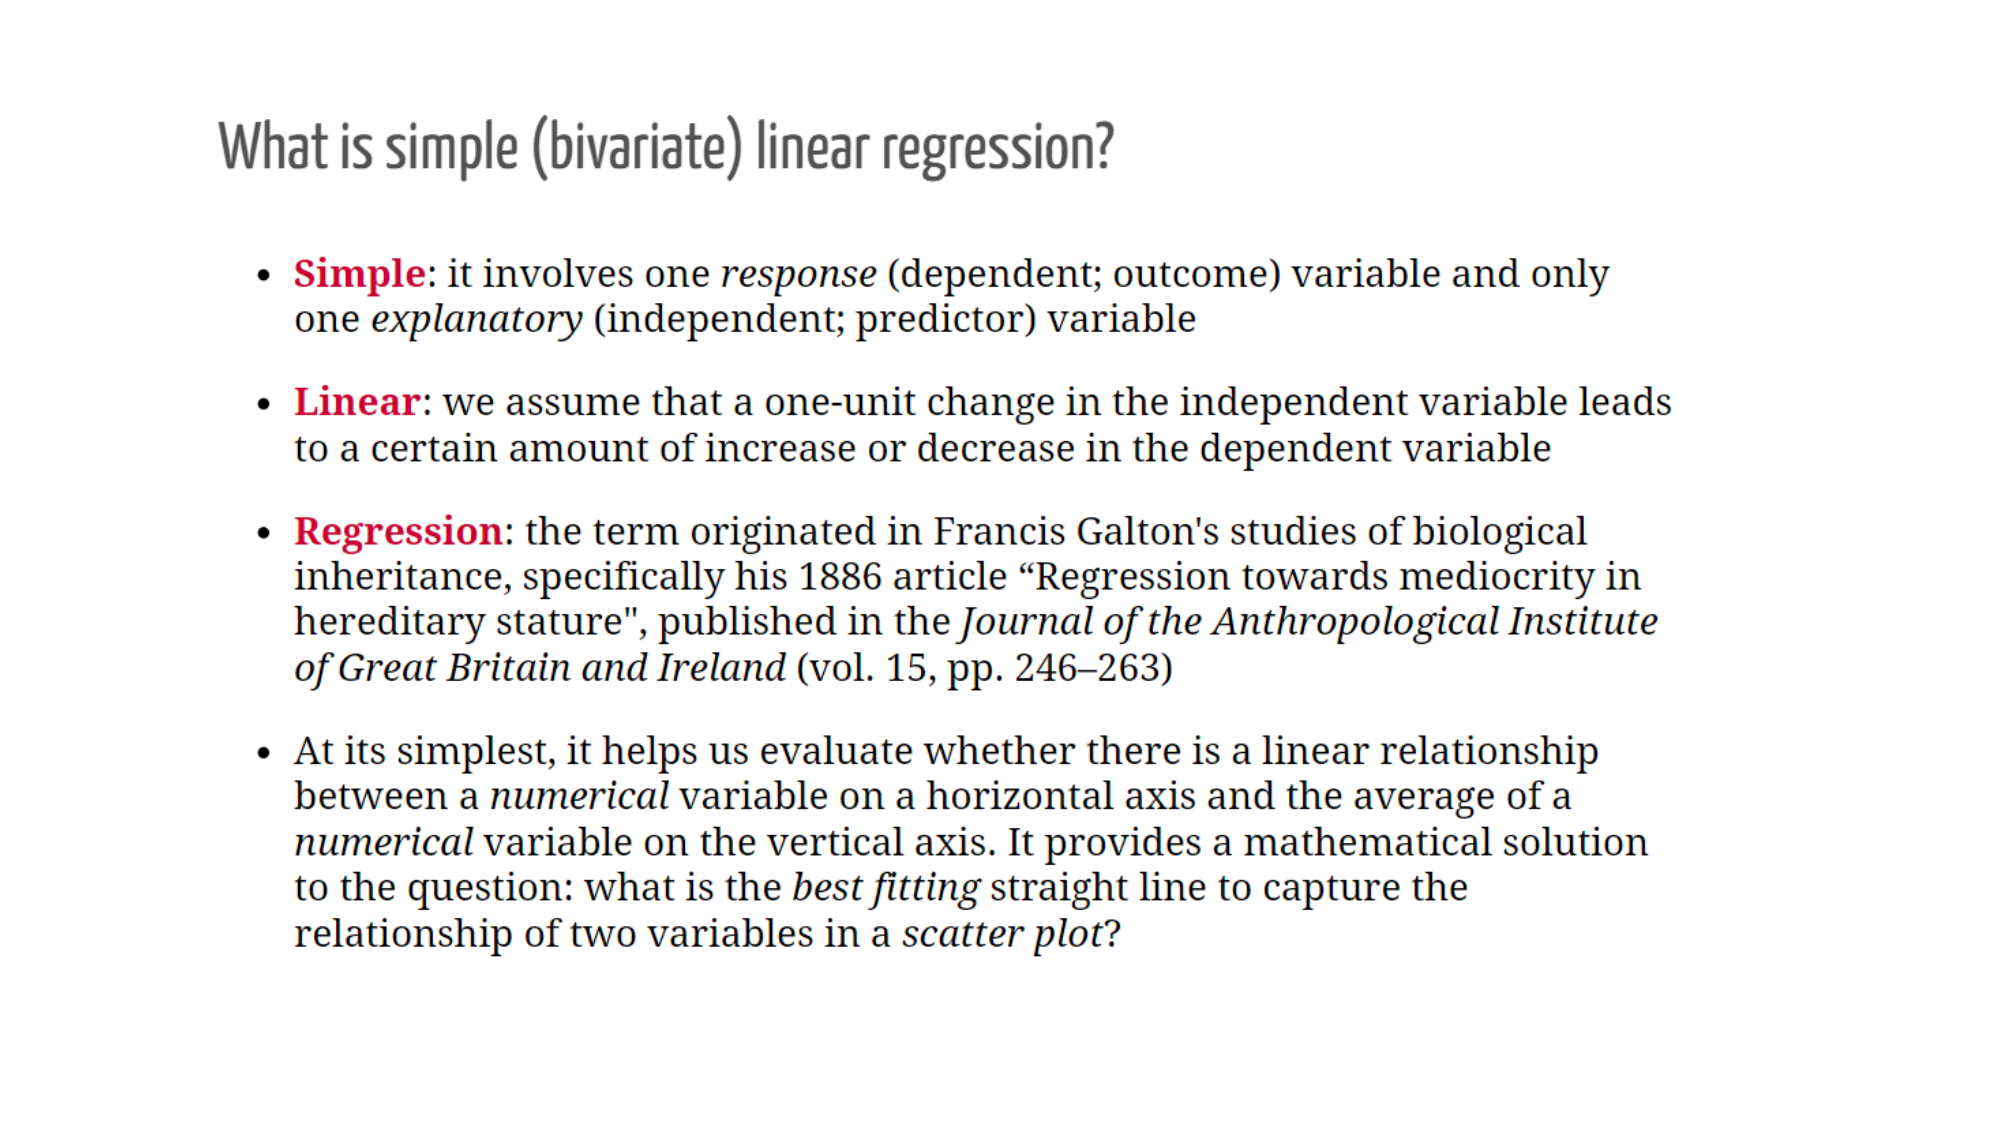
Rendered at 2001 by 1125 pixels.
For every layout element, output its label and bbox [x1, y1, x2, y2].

picture [204, 103, 1712, 996]
